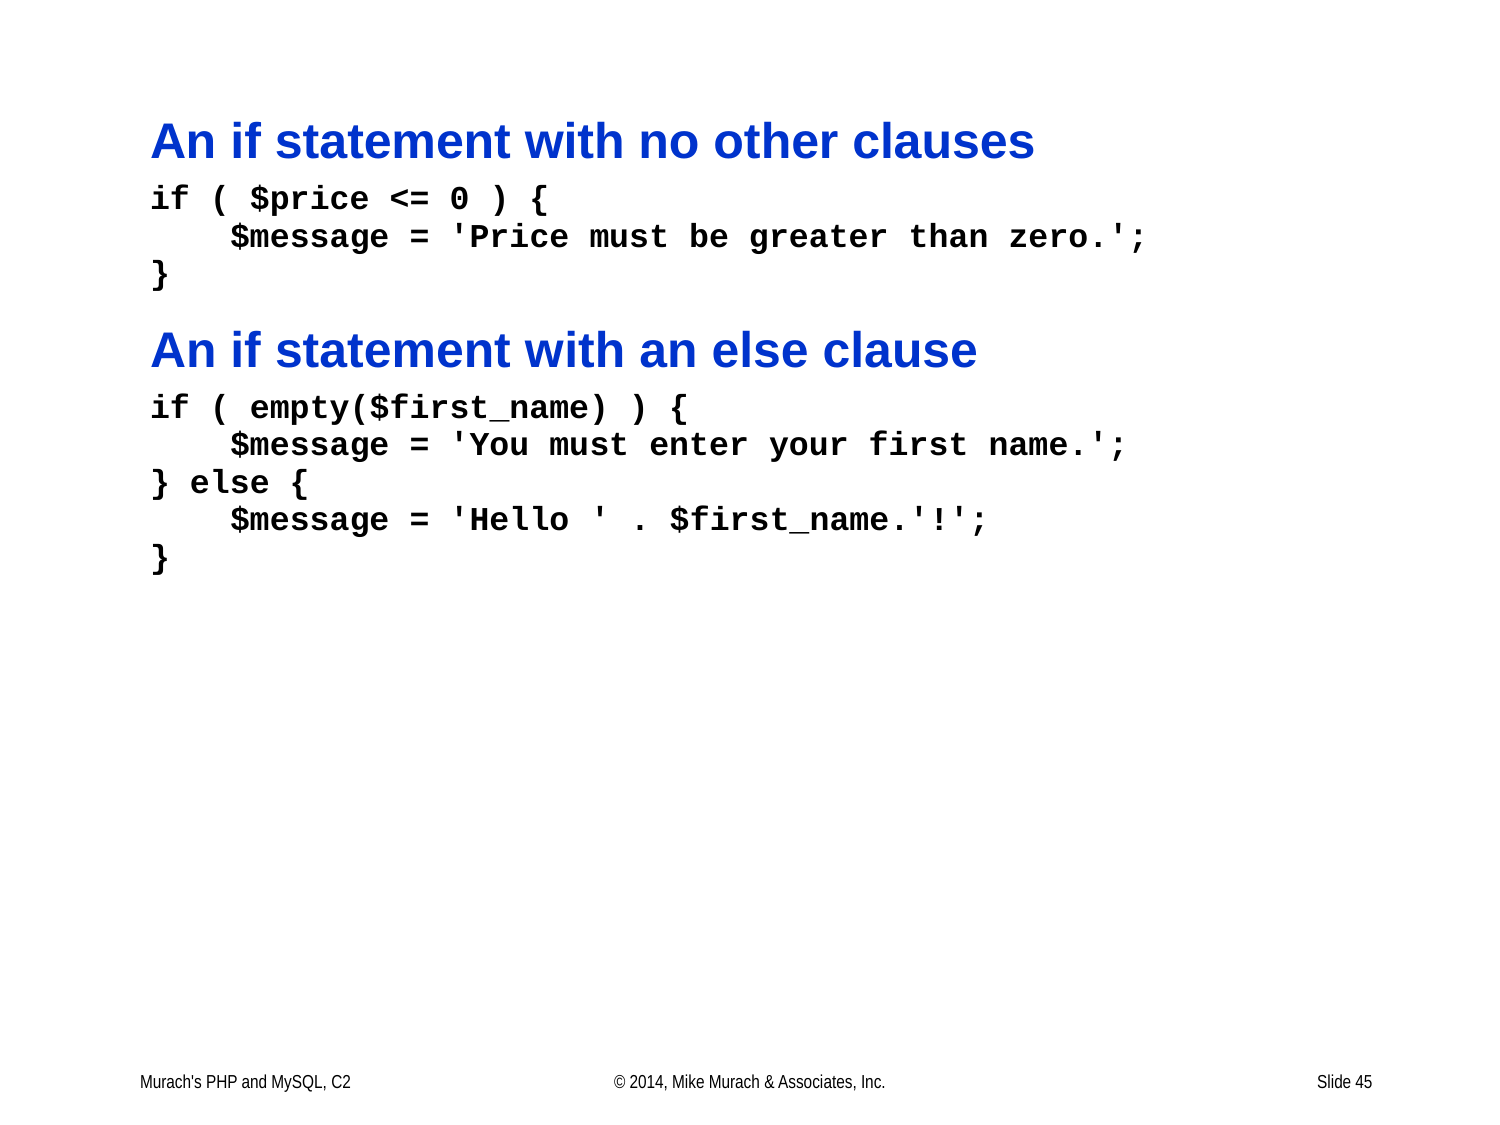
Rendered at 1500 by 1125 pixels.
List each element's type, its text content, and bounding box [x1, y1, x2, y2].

footer © 2014, Mike Murach & Associates, Inc. [474, 1025, 1025, 1100]
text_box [149, 112, 1128, 183]
slide_number Murach's PHP and MySQL, C2 [125, 1025, 450, 1100]
slide_number Slide 45 [1074, 1025, 1388, 1100]
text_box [149, 181, 1348, 676]
